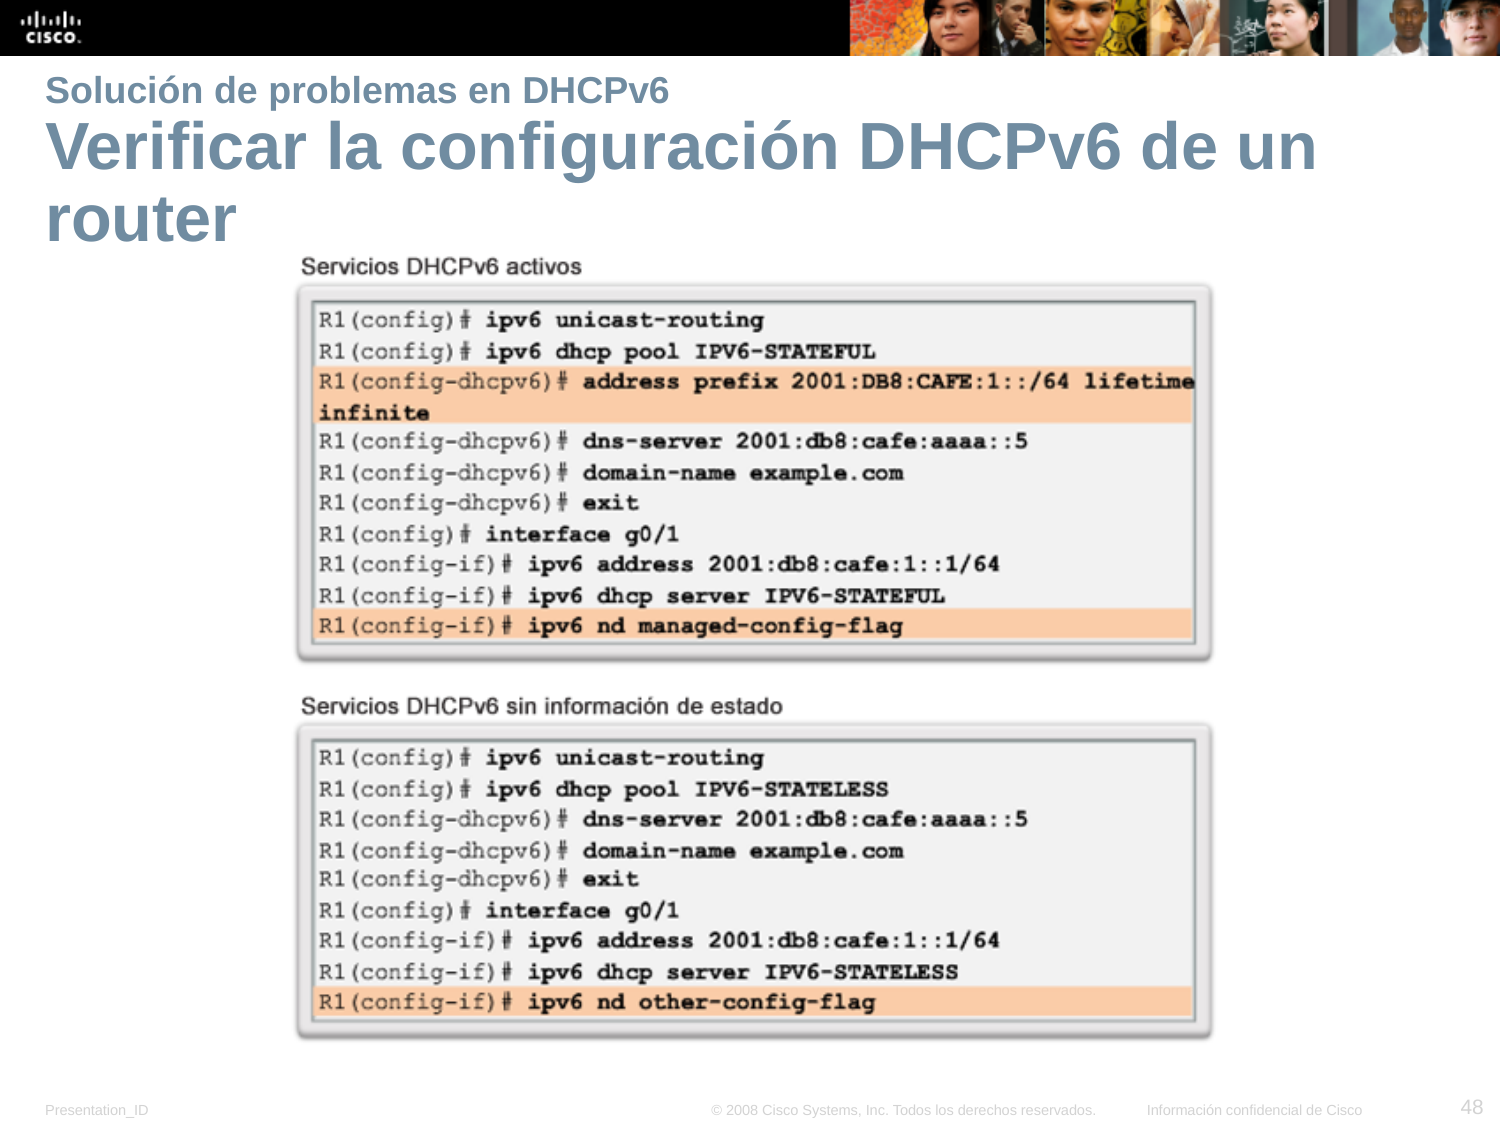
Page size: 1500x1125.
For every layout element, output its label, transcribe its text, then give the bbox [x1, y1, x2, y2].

picture [285, 248, 1244, 1062]
picture [0, 0, 1500, 56]
title Solución de problemas en DHCPv6 Verificar la configuración DHCPv6 de un router [31, 64, 1471, 203]
